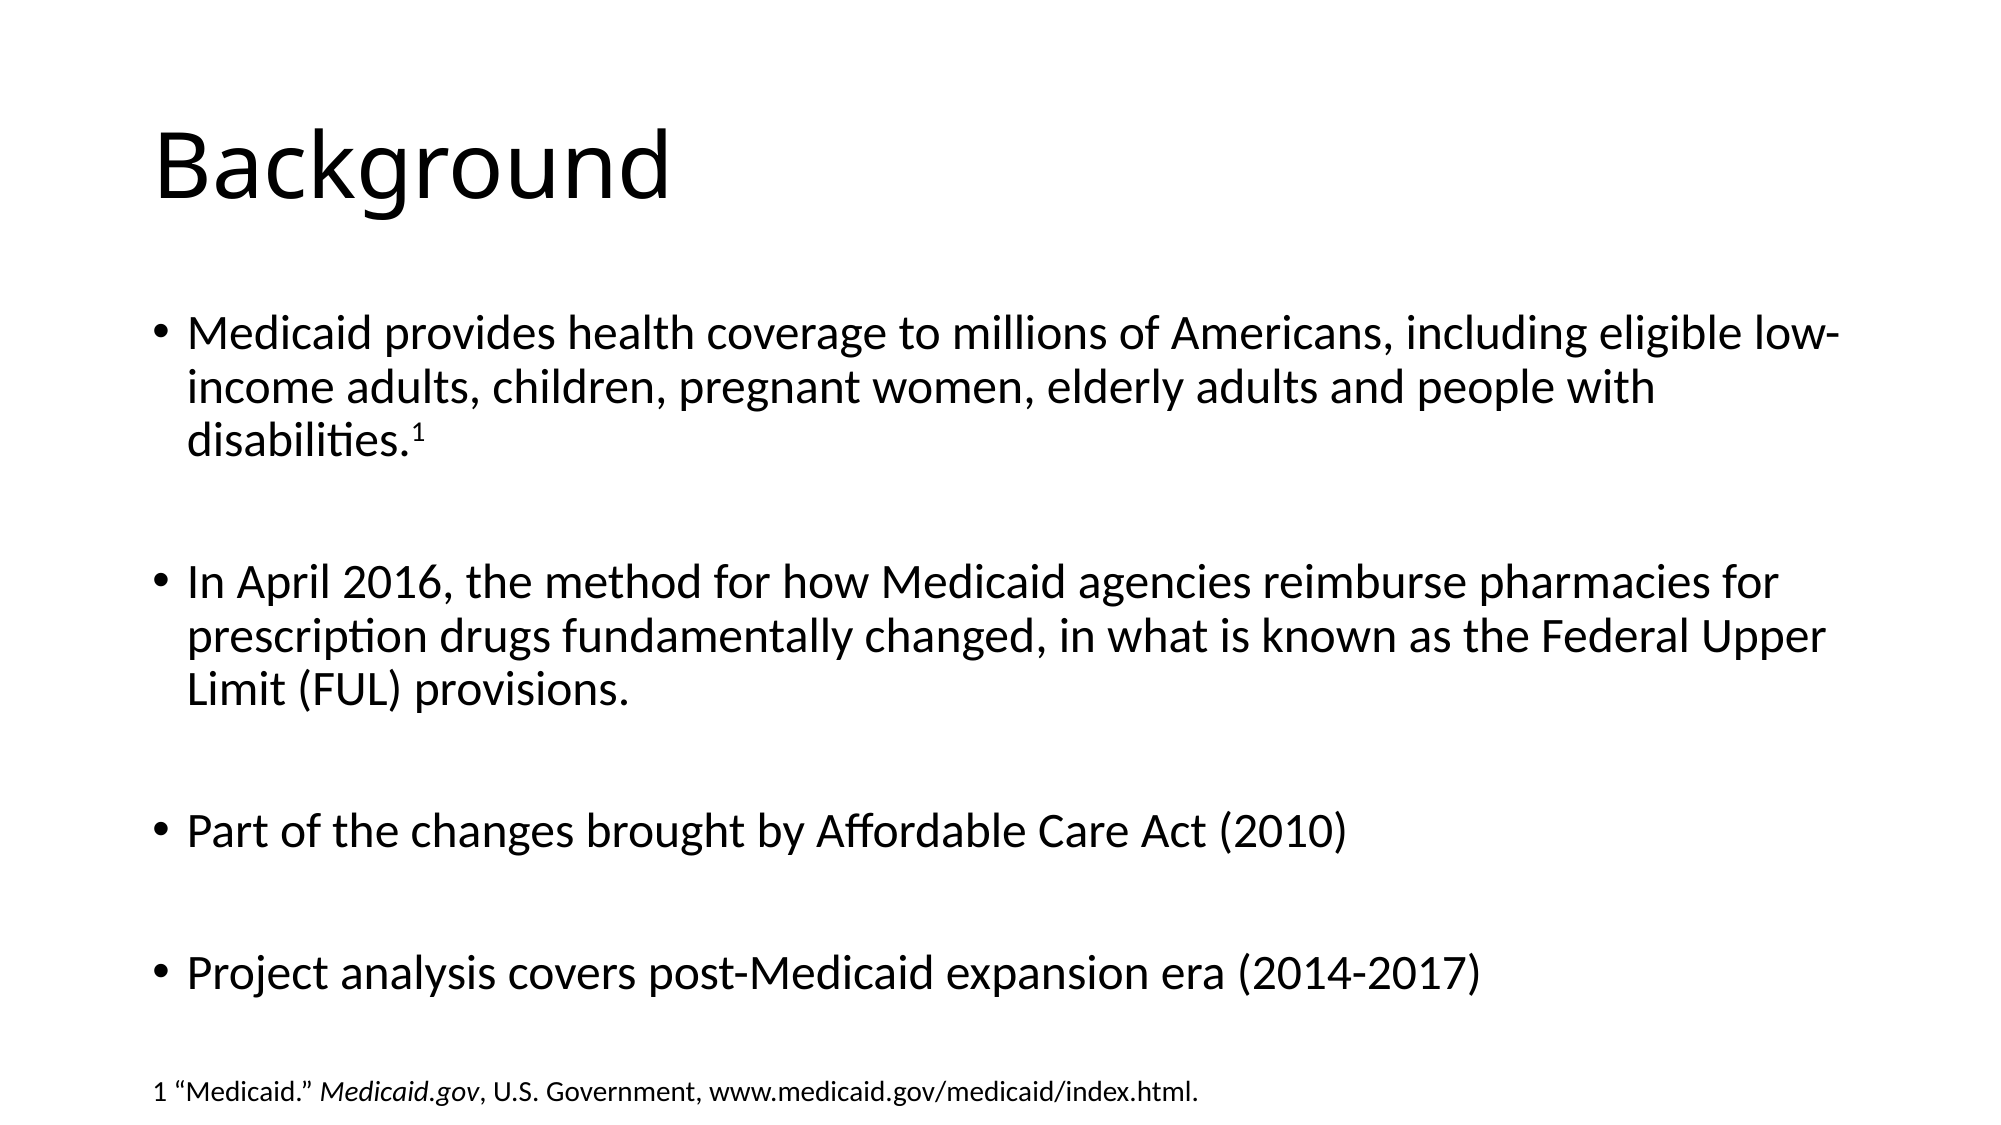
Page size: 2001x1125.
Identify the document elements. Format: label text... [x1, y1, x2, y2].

title Background [137, 59, 1863, 278]
text_box 1 “Medicaid.” Medicaid.gov, U.S. Government, www.medicaid.gov/medicaid/index.html. [137, 1065, 1266, 1115]
list Medicaid provides health coverage to millions of Americans, including eligible low-income adults, children, pregnant women, elderly adults and people with disabilities.1 In April 2016, the method for how Medicaid agencies reimburse pharmacies for prescription drugs fundamentally changed, in what is known as the Federal Upper Limit (FUL) provisions. Part of the changes brought by Affordable Care Act (2010) Project analysis covers post-Medicaid expansion era (2014-2017) [137, 299, 1863, 1014]
